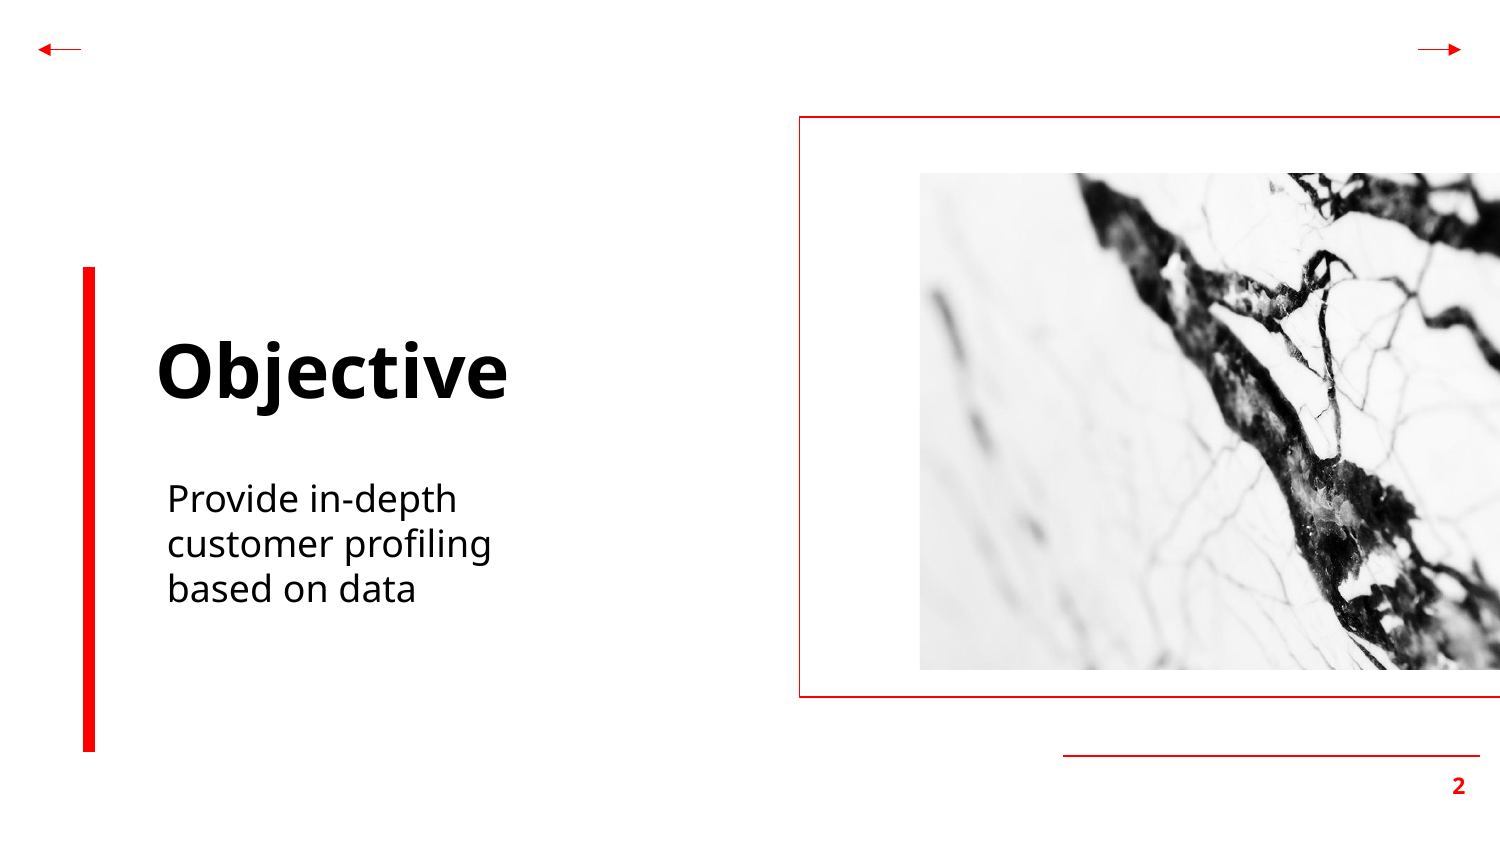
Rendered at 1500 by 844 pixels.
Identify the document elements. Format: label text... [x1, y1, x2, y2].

subtitle Provide in-depth customer profiling based on data [151, 459, 555, 579]
picture [919, 173, 1500, 671]
title Objective [139, 308, 661, 490]
text_box [799, 116, 1500, 697]
